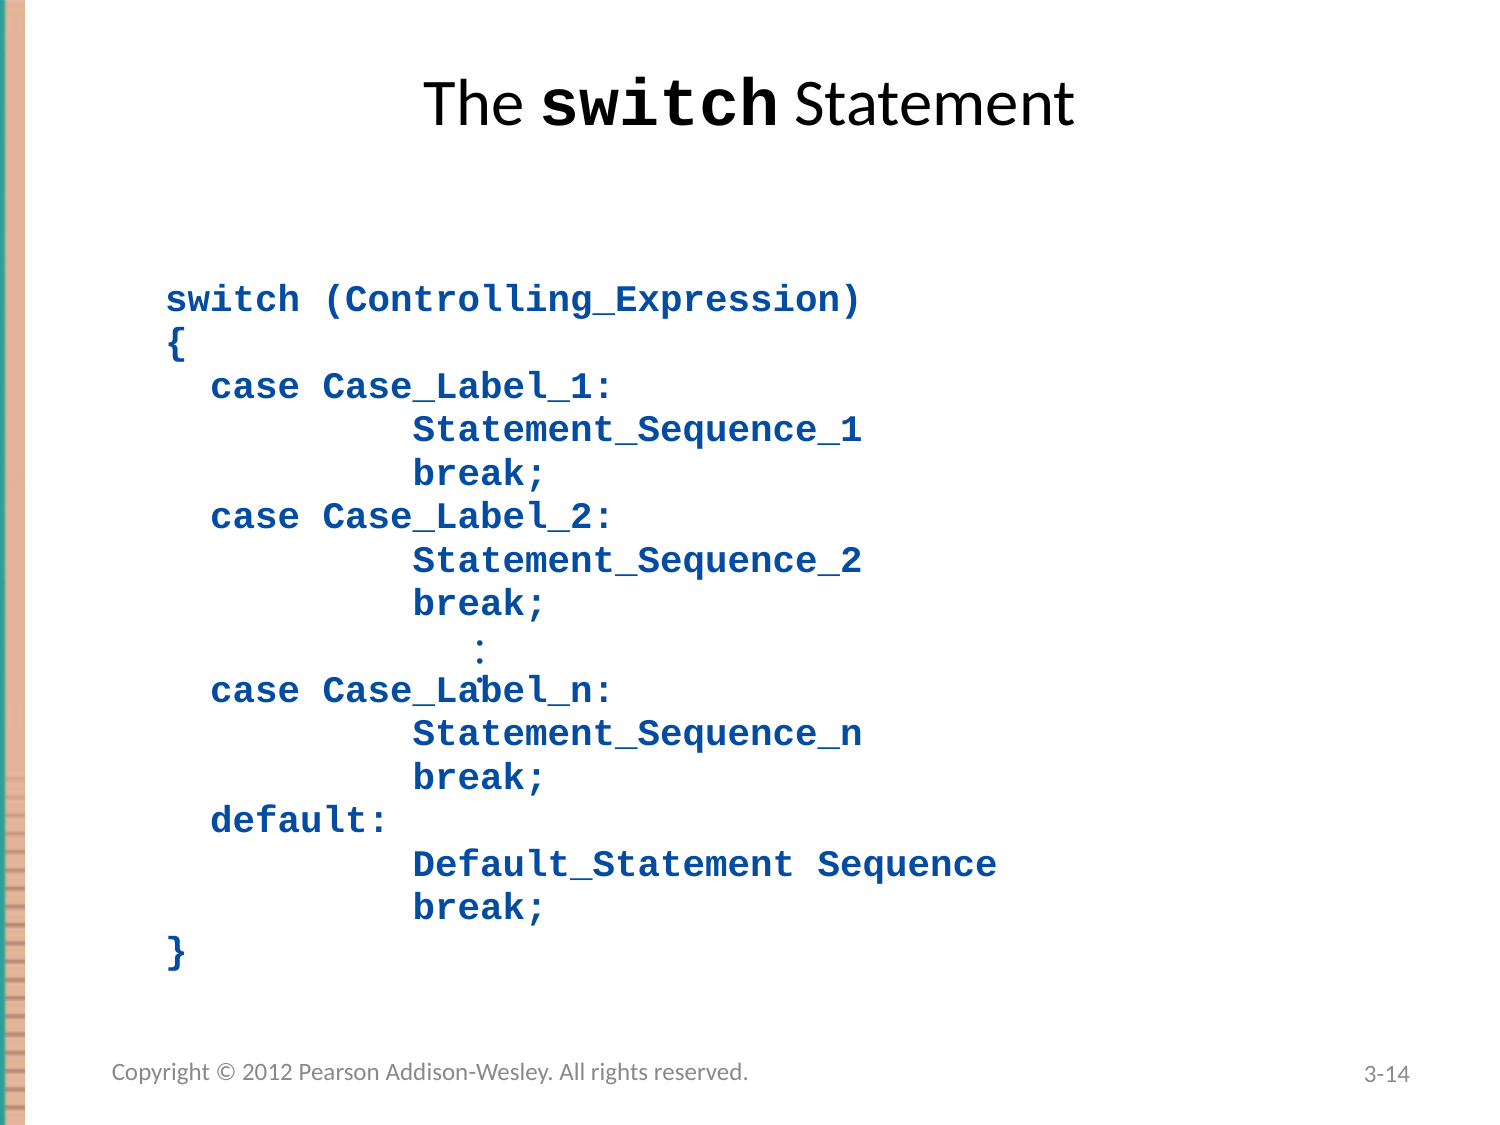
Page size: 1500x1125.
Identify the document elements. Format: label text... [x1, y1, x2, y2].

footer Copyright © 2012 Pearson Addison-Wesley. All rights reserved. [75, 1040, 788, 1100]
title The switch Statement [74, 44, 1426, 233]
slide_number 3-14 [1074, 1042, 1425, 1103]
text_box . . . [437, 562, 498, 700]
list switch (Controlling_Expression) { case Case_Label_1: Statement_Sequence_1 break; case Case_Label_2: Statement_Sequence_2 break; case Case_Label_n: Statement_Sequence_n break; default: Default_Statement Sequence break; } [149, 274, 1388, 1038]
picture [0, 0, 25, 1125]
